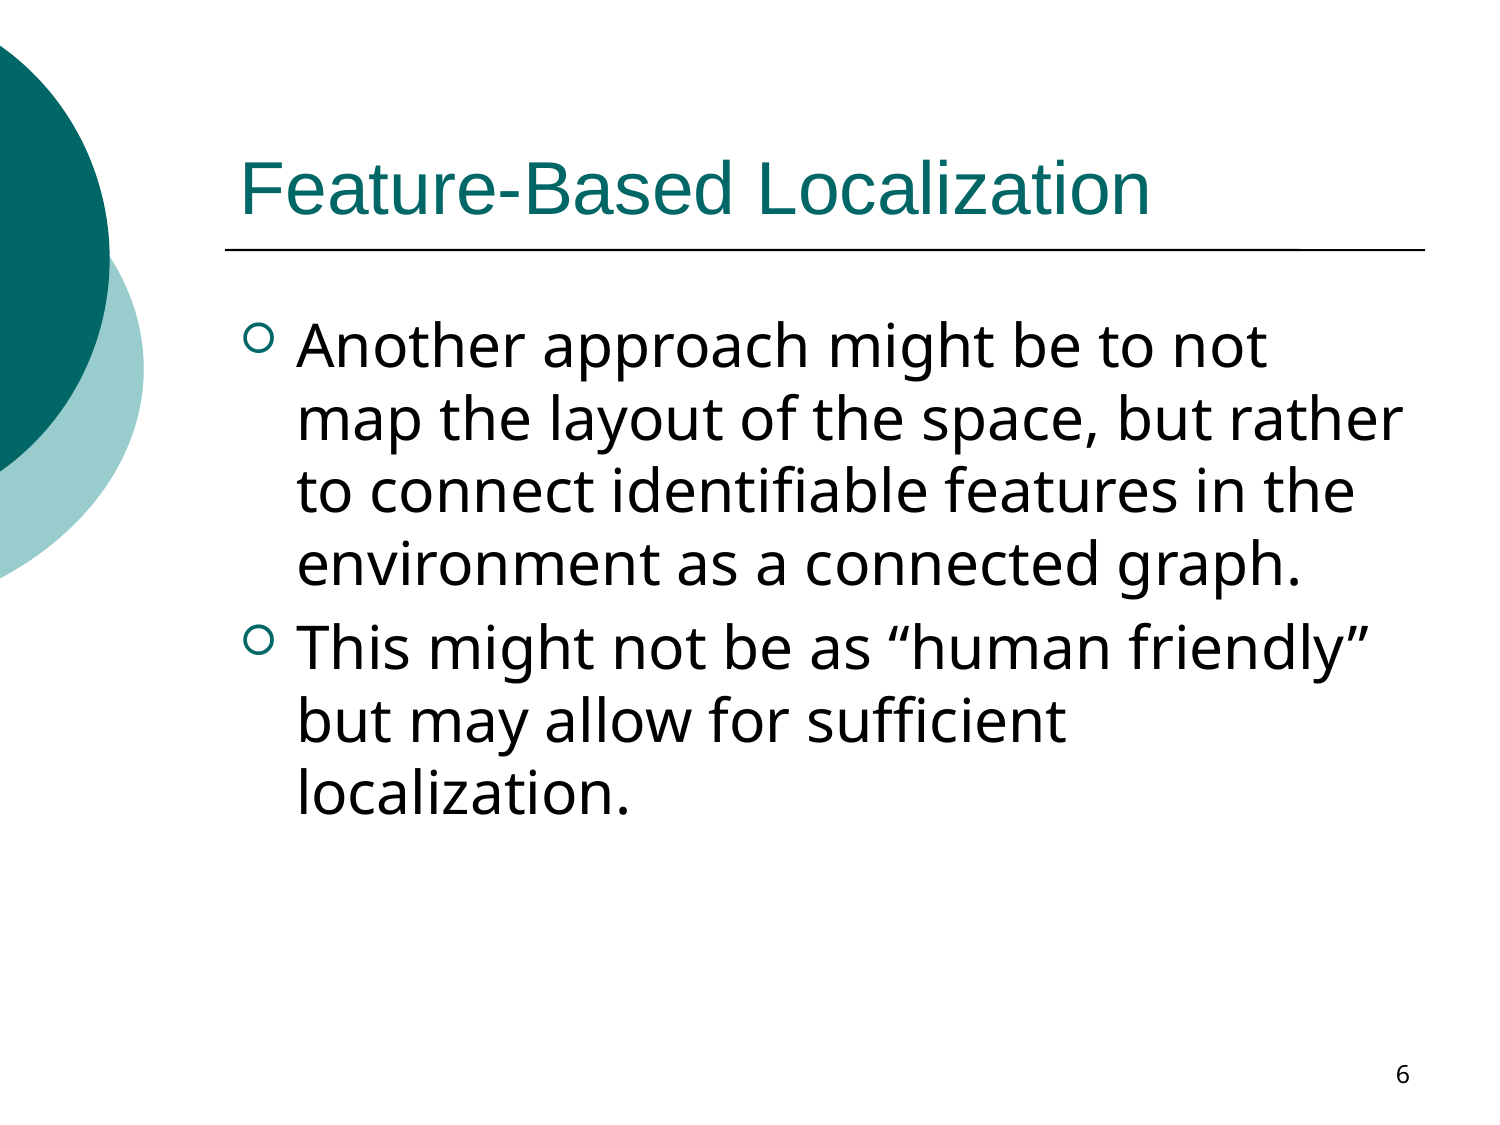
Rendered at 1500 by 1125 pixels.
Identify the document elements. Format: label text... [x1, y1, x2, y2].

slide_number 6 [1074, 1024, 1426, 1101]
list Another approach might be to not map the layout of the space, but rather to connect identifiable features in the environment as a connected graph. This might not be as “human friendly” but may allow for sufficient localization. [224, 299, 1425, 975]
title Feature-Based Localization [224, 49, 1425, 238]
